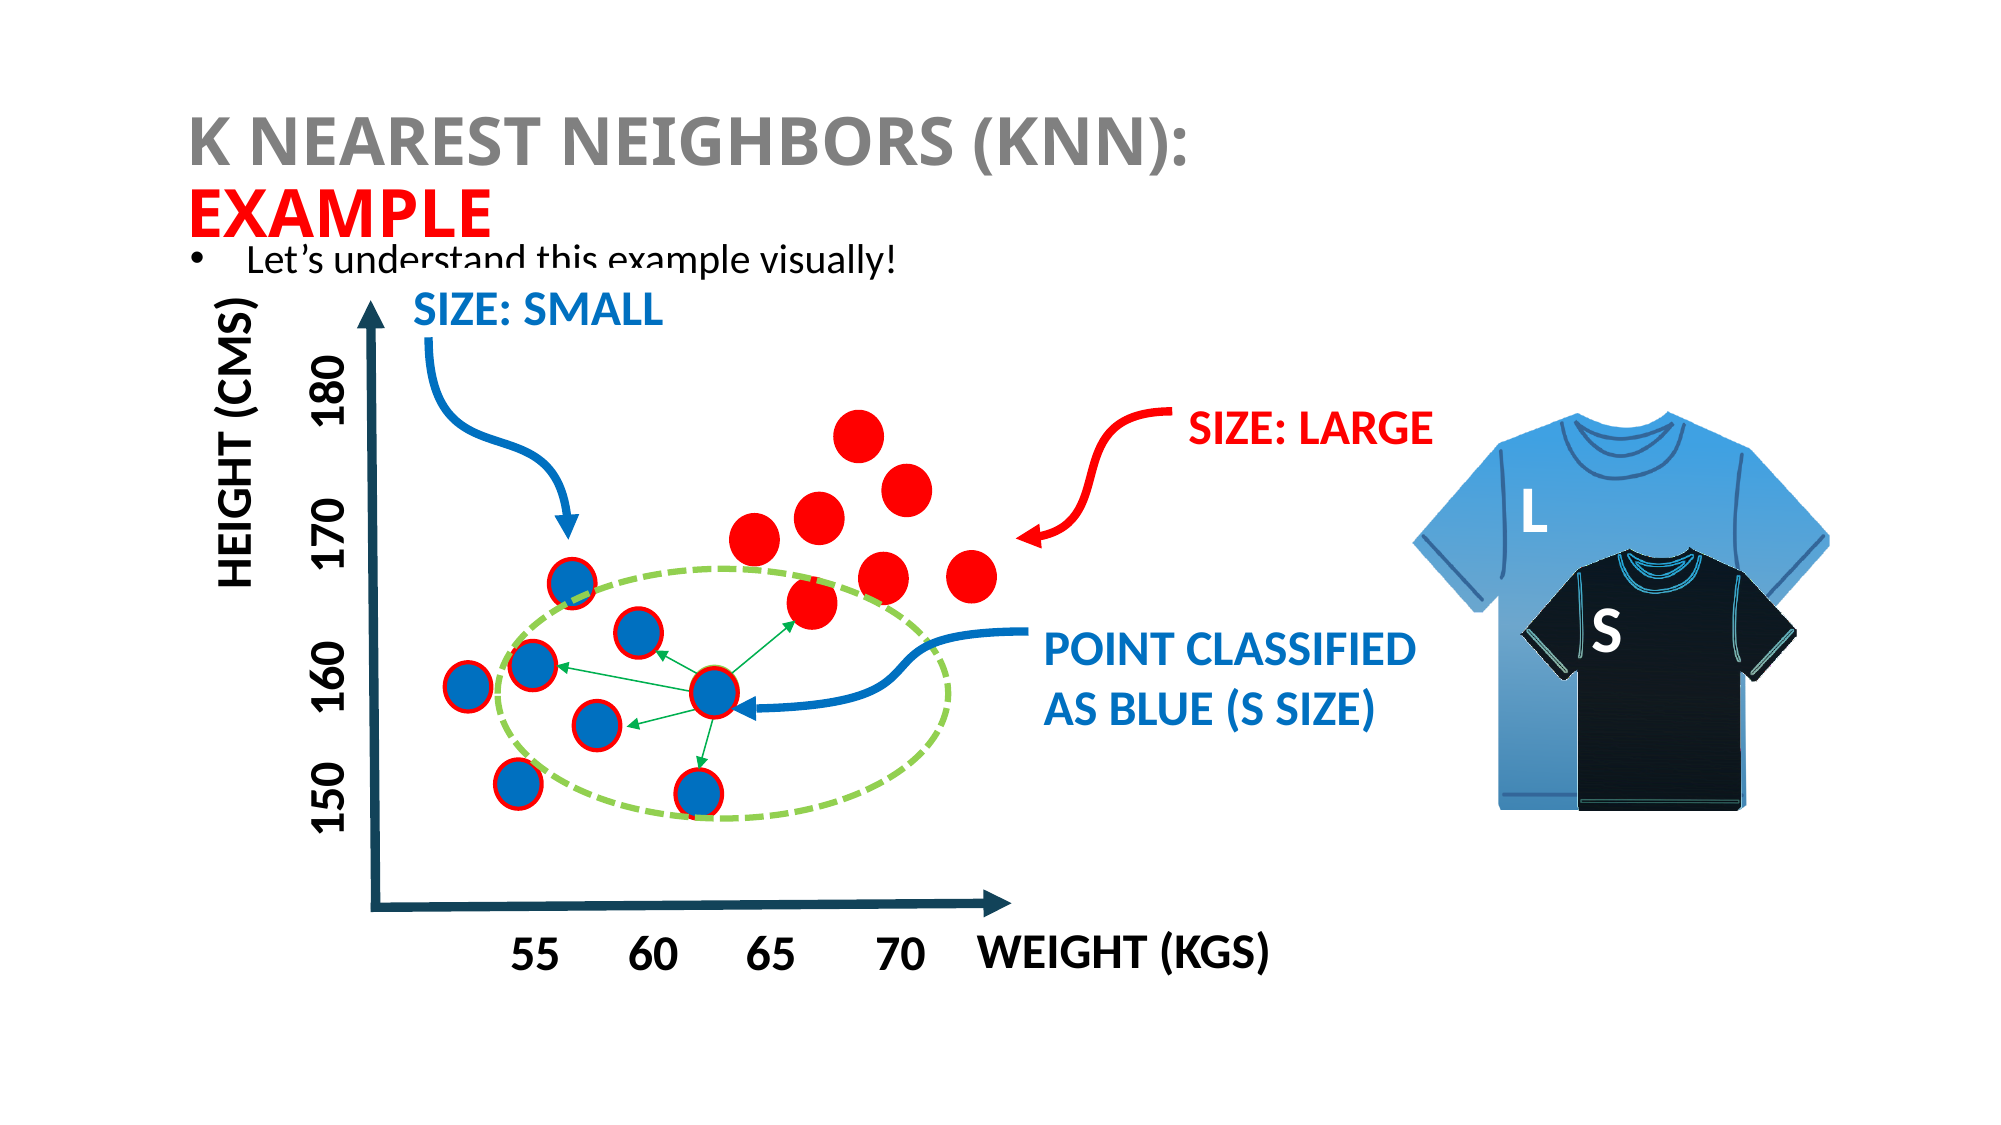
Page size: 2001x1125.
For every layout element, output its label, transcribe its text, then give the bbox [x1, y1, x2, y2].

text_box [654, 650, 699, 675]
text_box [730, 620, 796, 630]
text_box [492, 757, 544, 811]
text_box [546, 556, 598, 606]
text_box [442, 660, 494, 714]
text_box [689, 666, 729, 720]
text_box [495, 566, 946, 821]
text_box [396, 368, 600, 509]
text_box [370, 299, 376, 912]
text_box SIZE: LARGE [1173, 387, 1450, 463]
text_box POINT CLASSIFIED AS BLUE (S SIZE) [1028, 607, 1407, 743]
text_box [793, 491, 845, 546]
text_box HEIGHT (CMS) [193, 280, 268, 604]
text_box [730, 631, 1030, 710]
text_box [946, 550, 997, 604]
list Let’s understand this example visually! [174, 224, 1788, 721]
text_box [833, 409, 885, 464]
text_box 55 60 65 70 [495, 916, 941, 988]
text_box [858, 551, 909, 605]
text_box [698, 715, 715, 770]
text_box [881, 463, 933, 518]
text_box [1015, 411, 1173, 539]
text_box K NEAREST NEIGHBORS (KNN): EXAMPLE [174, 98, 1426, 224]
text_box WEIGHT (KGS) [961, 910, 1286, 986]
text_box [729, 512, 780, 567]
text_box 150 160 170 180 [286, 339, 362, 853]
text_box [382, 902, 1012, 908]
text_box SIZE: SMALL [398, 267, 679, 343]
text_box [555, 665, 692, 692]
picture [1412, 411, 1830, 811]
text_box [626, 708, 699, 727]
